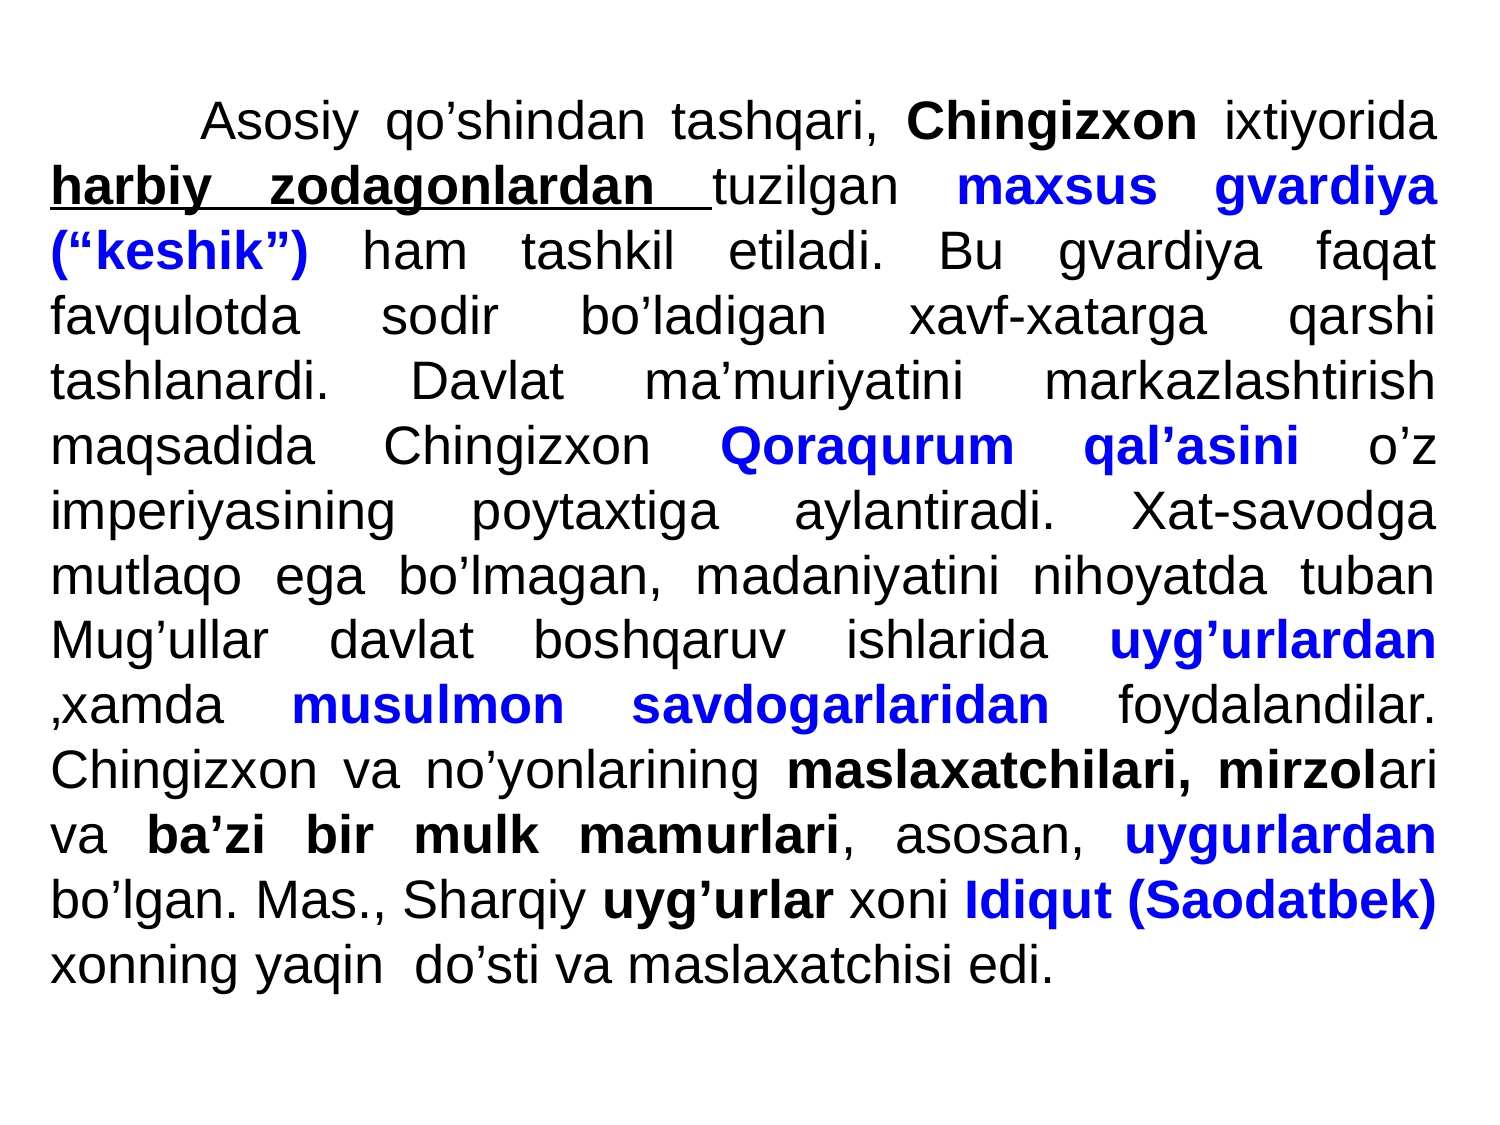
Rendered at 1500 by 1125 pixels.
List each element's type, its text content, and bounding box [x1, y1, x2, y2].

text_box Asosiy qo’shindan tashqari, Chingizxon ixtiyorida harbiy zodagonlardan tuzilgan maxsus gvardiya (“keshik”) ham tashkil etiladi. Bu gvardiya faqat favqulotda sodir bo’ladigan xavf-xatarga qarshi tashlanardi. Davlat ma’muriyatini markazlashtirish maqsadida Chingizxon Qoraqurum qal’asini o’z imperiyasining poytaxtiga aylantiradi. Xat-savodga mutlaqo ega bo’lmagan, madaniyatini nihoyatda tuban Mug’ullar davlat boshqaruv ishlarida uyg’urlardan ‚xamda musulmon savdogarlaridan foydalandilar. Chingizxon va no’yonlarining maslaxatchilari, mirzolari va ba’zi bir mulk mamurlari, asosan, uygurlardan bo’lgan. Mas., Sharqiy uyg’urlar xoni Idiqut (Saodatbek) xonning yaqin do’sti va maslaxatchisi edi. [35, 77, 1454, 1002]
